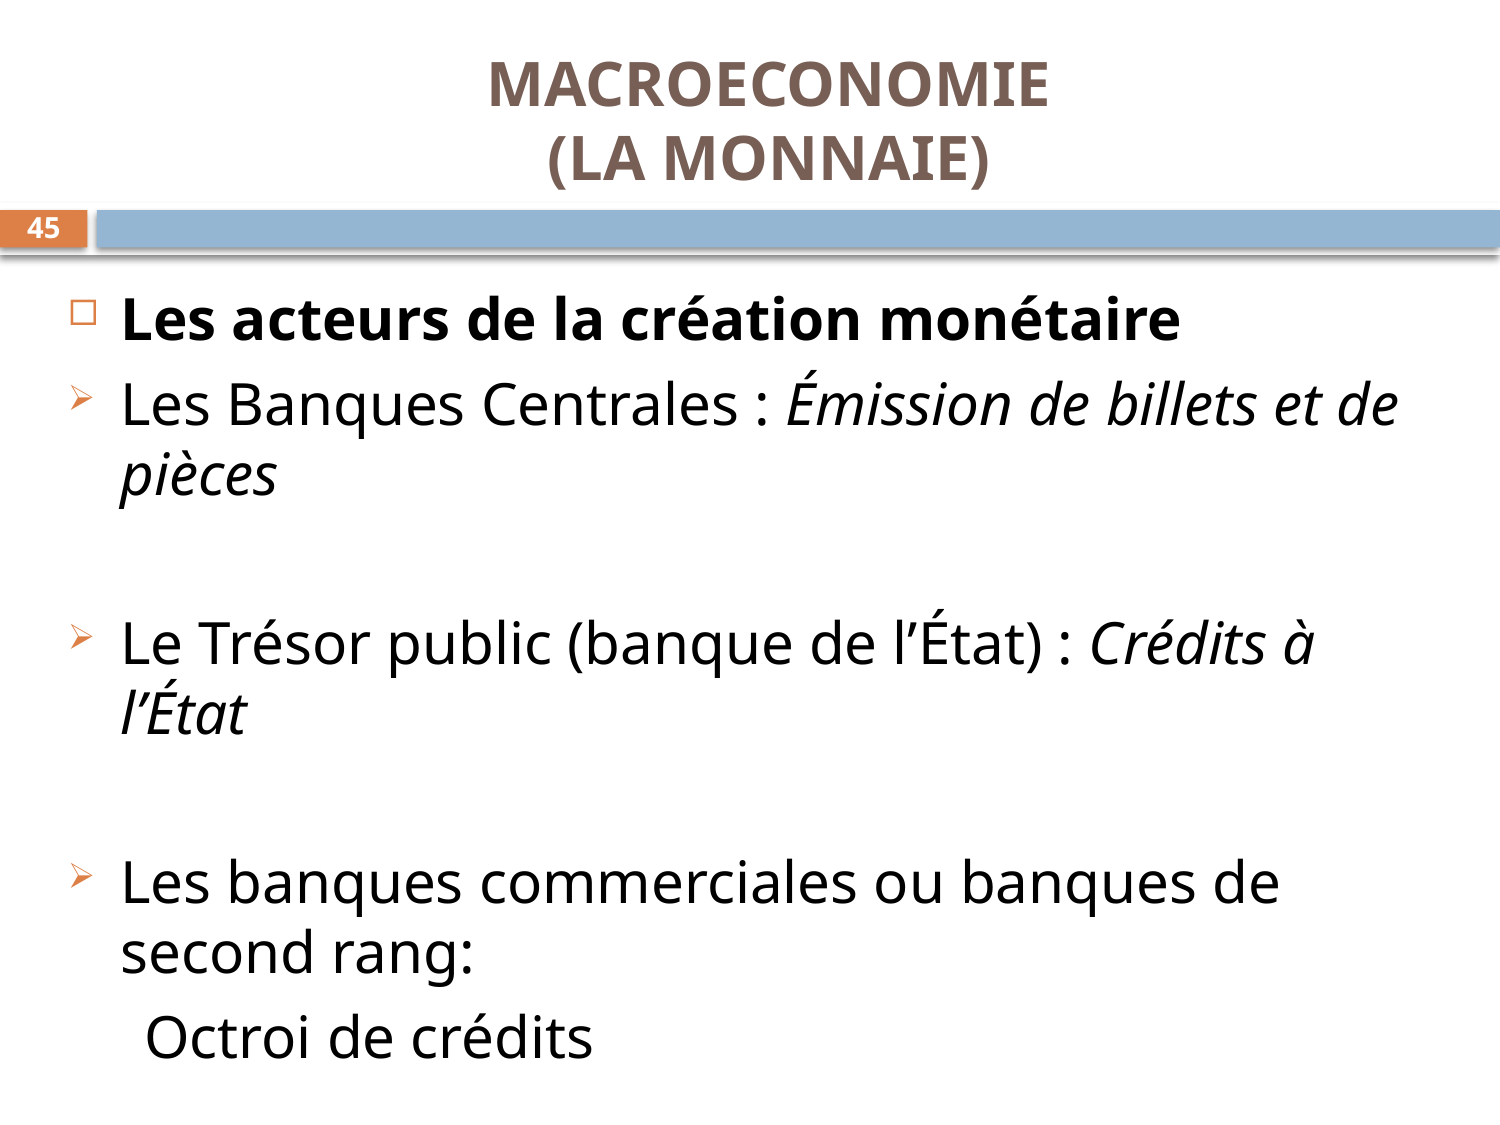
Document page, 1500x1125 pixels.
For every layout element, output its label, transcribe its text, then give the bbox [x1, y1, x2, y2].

list Les acteurs de la création monétaire Les Banques Centrales : Émission de billets et de pièces Le Trésor public (banque de l’État) : Crédits à l’État Les banques commerciales ou banques de second rang: Octroi de crédits [53, 275, 1459, 1059]
title MACROECONOMIE (LA MONNAIE) [100, 37, 1438, 200]
slide_number 45 [0, 208, 88, 249]
